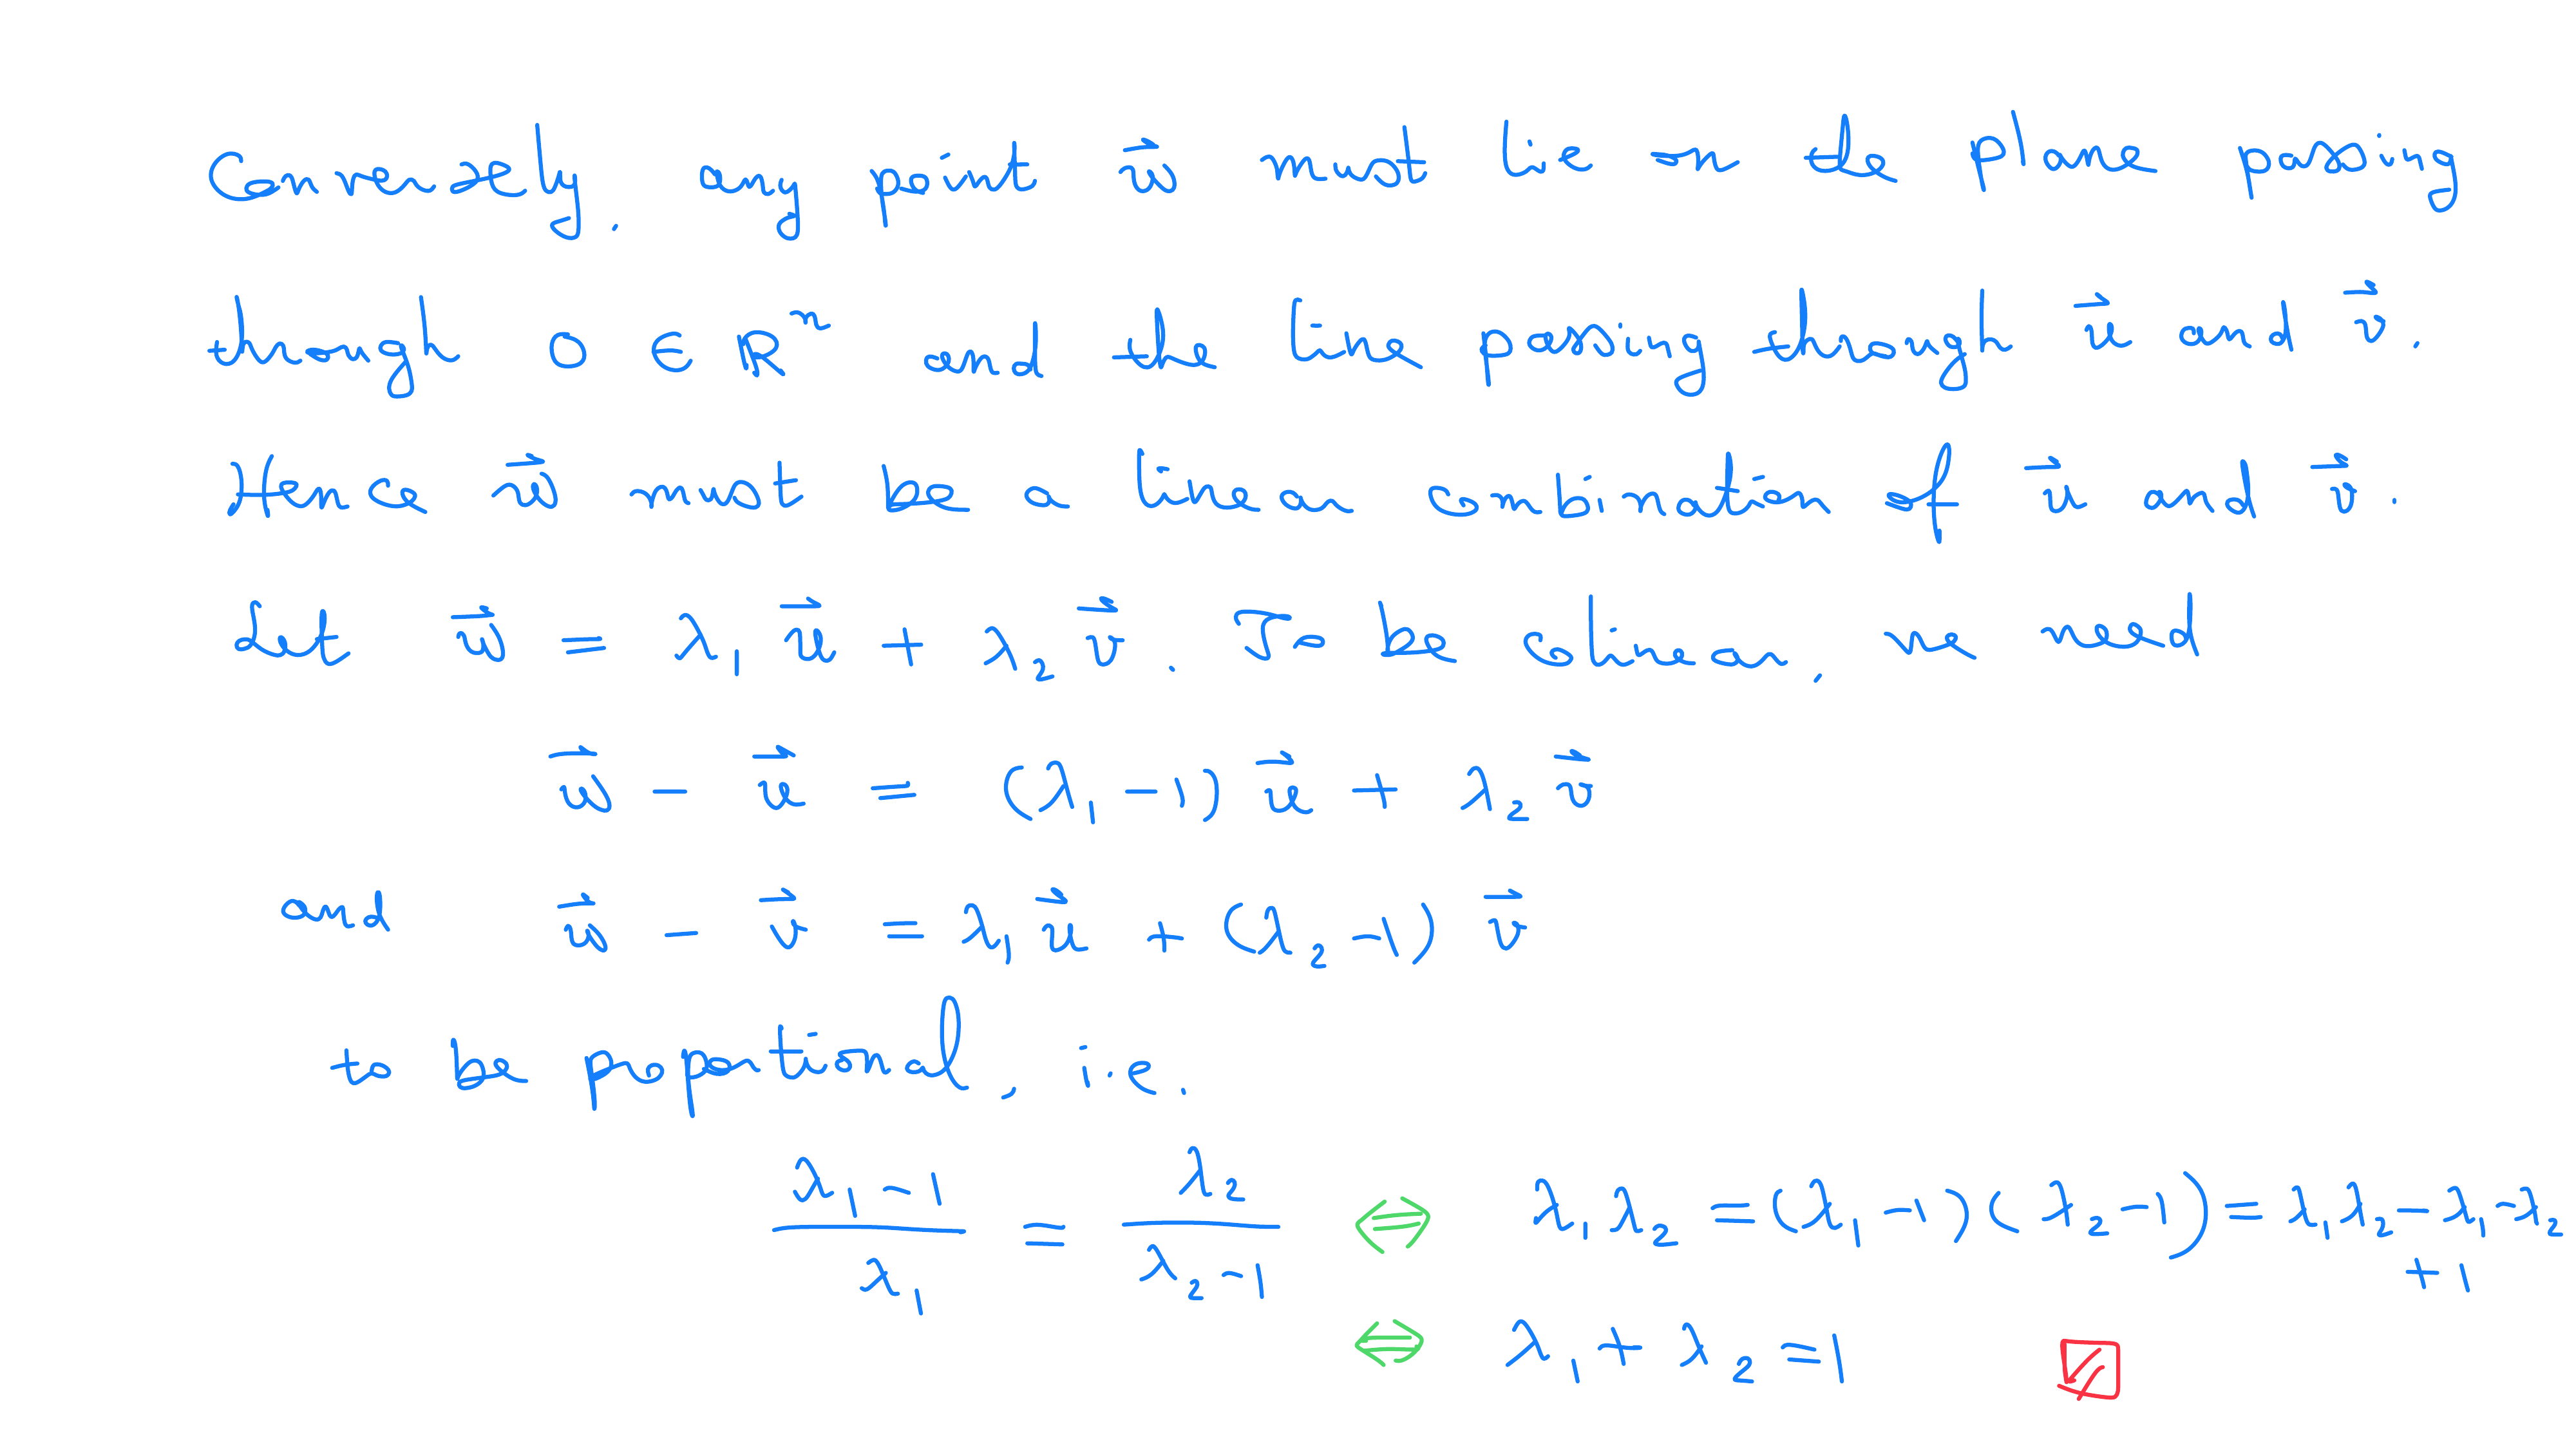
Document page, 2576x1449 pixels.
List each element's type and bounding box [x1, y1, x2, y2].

text_box [209, 111, 2562, 1399]
